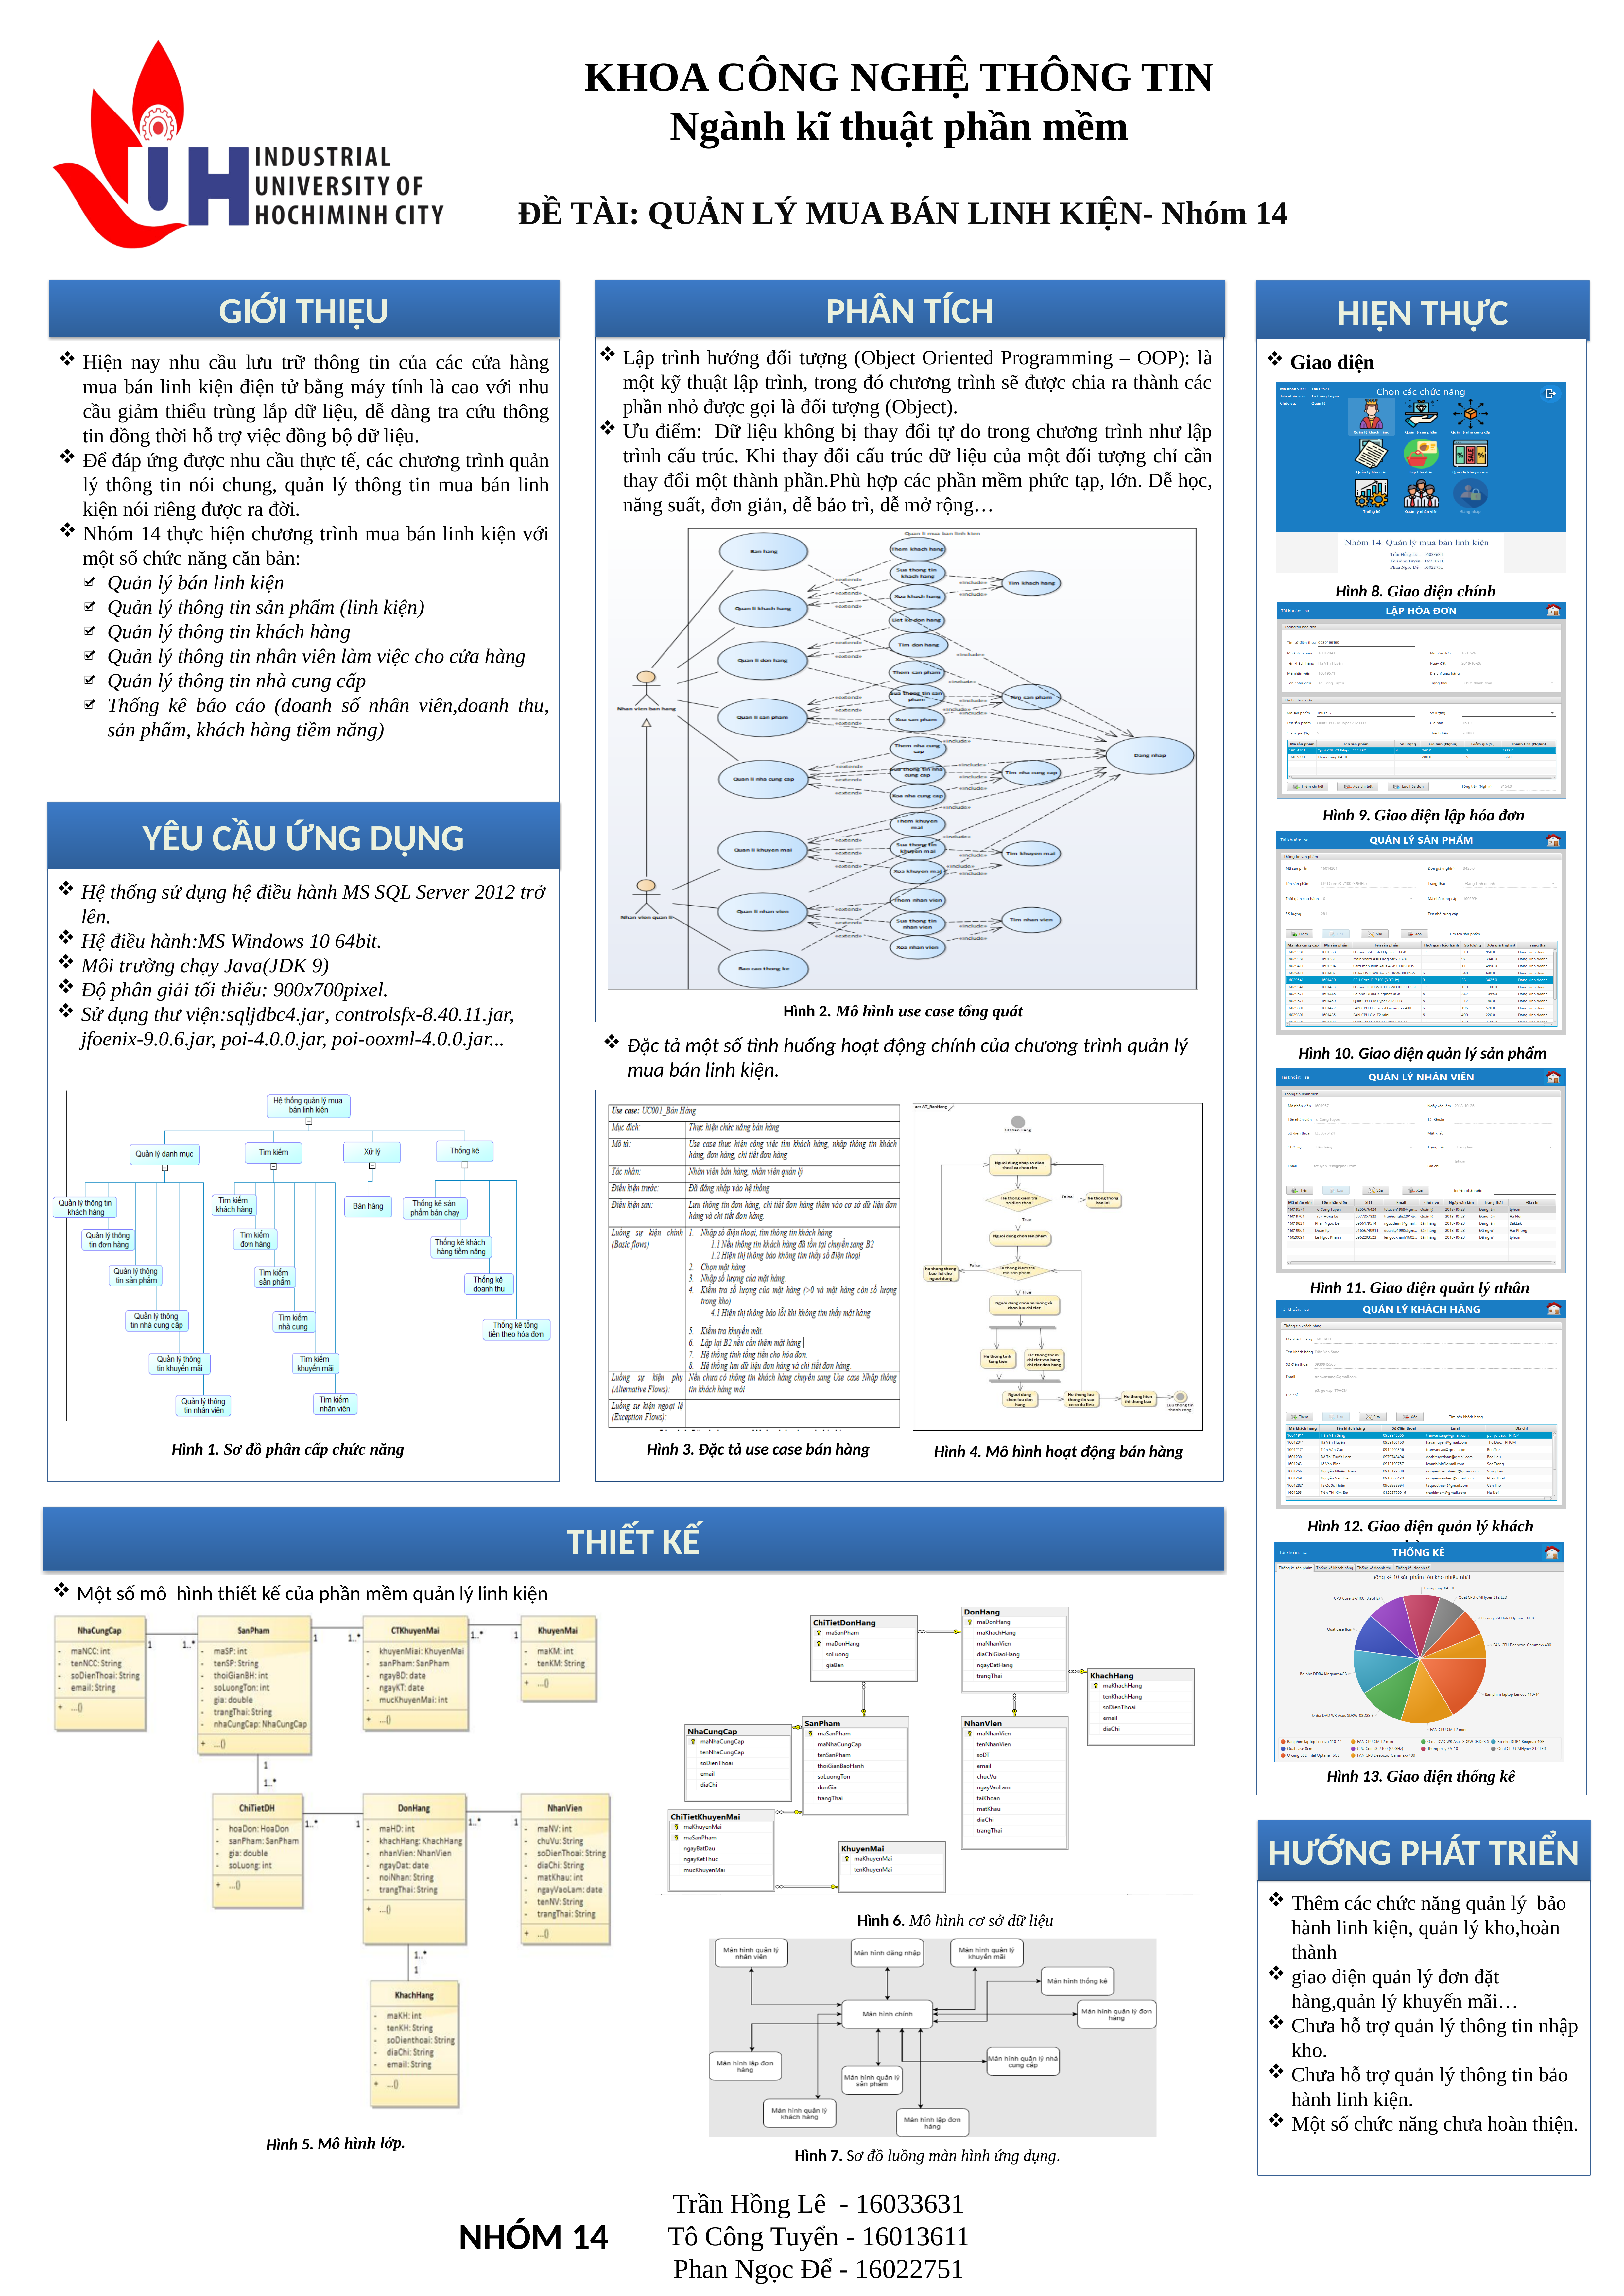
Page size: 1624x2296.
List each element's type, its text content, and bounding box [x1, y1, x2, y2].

picture [1274, 1542, 1564, 1762]
picture [47, 1607, 621, 2121]
text_box Hình 11. Giao diện quản lý nhân viên . [1292, 1276, 1548, 1299]
picture [47, 29, 454, 254]
text_box YÊU CẦU ỨNG DỤNG [47, 802, 560, 869]
text_box Lập trình hướng đối tượng (Object Oriented Programming – OOP): là một kỹ thuật lập trình, trong đó chương trình sẽ được chia ra thành các phần nhỏ được gọi là đối tượng (Object). Ưu điểm: Dữ liệu không bị thay đổi tự do trong chương trình như lập trình cấu trúc. Khi thay đổi cấu trúc dữ liệu của một đối tượng chỉ cần thay đổi một thành phần.Phù hợp các phần mềm phức tạp, lớn. Dễ học, năng suất, đơn giản, dễ bảo trì, dễ mở rộng… [594, 341, 1218, 518]
picture [708, 1937, 1158, 2139]
picture [83, 647, 97, 662]
text_box Hình 1. Sơ đồ phân cấp chức năng [167, 1436, 409, 1461]
picture [83, 623, 97, 638]
text_box NHÓM 14 [454, 2210, 615, 2259]
text_box Hệ thống sử dụng hệ điều hành MS SQL Server 2012 trở lên. Hệ điều hành:MS Windows 10 64bit. Môi trường chạy Java(JDK 9) Độ phân giải tối thiểu: 900x700pixel. Sử dụng thư viện:sqljdbc4.jar, controlsfx-8.40.11.jar, jfoenix-9.0.6.jar, poi-4.0.0.jar, poi-ooxml-4.0.0.jar... [47, 869, 560, 1481]
text_box HIỆN THỰC [1256, 280, 1590, 341]
text_box Hình 5. Mô hình lớp. [239, 2129, 432, 2156]
text_box ĐỀ TÀI: QUẢN LÝ MUA BÁN LINH KIỆN- Nhóm 14 [456, 168, 1443, 254]
text_box HƯỚNG PHÁT TRIỂN [1258, 1820, 1591, 1880]
picture [83, 672, 97, 687]
text_box PHÂN TÍCH [595, 280, 1225, 337]
text_box Thêm các chức năng quản lý bảo hành linh kiện, quản lý kho,hoàn thành giao diện quản lý đơn đặt hàng,quản lý khuyến mãi… Chưa hỗ trợ quản lý thông tin nhập kho. Chưa hỗ trợ quản lý thông tin bảo hành linh kiện. Một số chức năng chưa hoàn thiện. [1258, 1883, 1590, 2175]
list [50, 1076, 555, 1421]
text_box Hình 4. Mô hình hoạt động bán hàng [922, 1438, 1196, 1463]
picture [608, 527, 1198, 990]
text_box Hình 13. Giao diện thống kê [1287, 1764, 1555, 1787]
text_box Đặc tả một số tình huống hoạt động chính của chương trình quản lý mua bán linh kiện. [593, 1022, 1213, 1090]
text_box KHOA CÔNG NGHỆ THÔNG TIN Ngành kĩ thuật phần mềm [357, 26, 1441, 168]
picture [1276, 831, 1567, 1035]
text_box Hình 2. Mô hình use case tổng quát [779, 998, 1028, 1022]
text_box Hình 12. Giao diện quản lý khách hàng [1287, 1513, 1555, 1542]
text_box Hình 3. Đặc tả use case bán hàng [642, 1436, 875, 1461]
text_box Trần Hồng Lê - 16033631 Tô Công Tuyển - 16013611 Phan Ngọc Để - 16022751 [47, 2183, 1591, 2287]
picture [83, 574, 97, 589]
picture [83, 598, 97, 613]
text_box Giao diện [1256, 339, 1587, 1795]
picture [1276, 1300, 1566, 1509]
text_box Hình 8. Giao diện chính . [1284, 578, 1548, 601]
text_box [595, 340, 1223, 1481]
picture [912, 1103, 1203, 1431]
text_box GIỚI THIỆU [49, 280, 560, 337]
text_box Hình 10. Giao diện quản lý sản phẩm [1281, 1040, 1564, 1064]
picture [83, 697, 97, 711]
text_box Hiện nay nhu cầu lưu trữ thông tin của các cửa hàng mua bán linh kiện điện tử bằng máy tính là cao với nhu cầu giảm thiểu trùng lắp dữ liệu, dễ dàng tra cứu thông tin đồng thời hỗ trợ việc đồng bộ dữ liệu. Để đáp ứng được nhu cầu thực tế, các chương trình quản lý thông tin nói chung, quản lý thông tin mua bán linh kiện nói riêng được ra đời. Nhóm 14 thực hiện chương trình mua bán linh kiện với một số chức năng căn bản: Quản lý bán linh kiện Quản lý thông tin sản phẩm (linh kiện) Quản lý thông tin khách hàng Quản lý thông tin nhân viên làm việc cho cửa hàng Quản lý thông tin nhà cung cấp Thống kê báo cáo (doanh số nhân viên,doanh thu, sản phẩm, khách hàng tiềm năng) [49, 341, 559, 801]
text_box Hình 7. Sơ đồ luồng màn hình ứng dụng. [774, 2142, 1081, 2167]
picture [1276, 381, 1566, 573]
text_box Hình 6. Mô hình cơ sở dữ liệu [833, 1907, 1078, 1932]
picture [608, 1103, 903, 1431]
picture [1276, 602, 1567, 799]
picture [1276, 1068, 1566, 1273]
text_box Hình 9. Giao diện lập hóa đơn . [1292, 802, 1556, 830]
text_box THIẾT KẾ [43, 1507, 1224, 1571]
picture [655, 1607, 1200, 1896]
text_box Một số mô hình thiết kế của phần mềm quản lý linh kiện [43, 1575, 1224, 2175]
